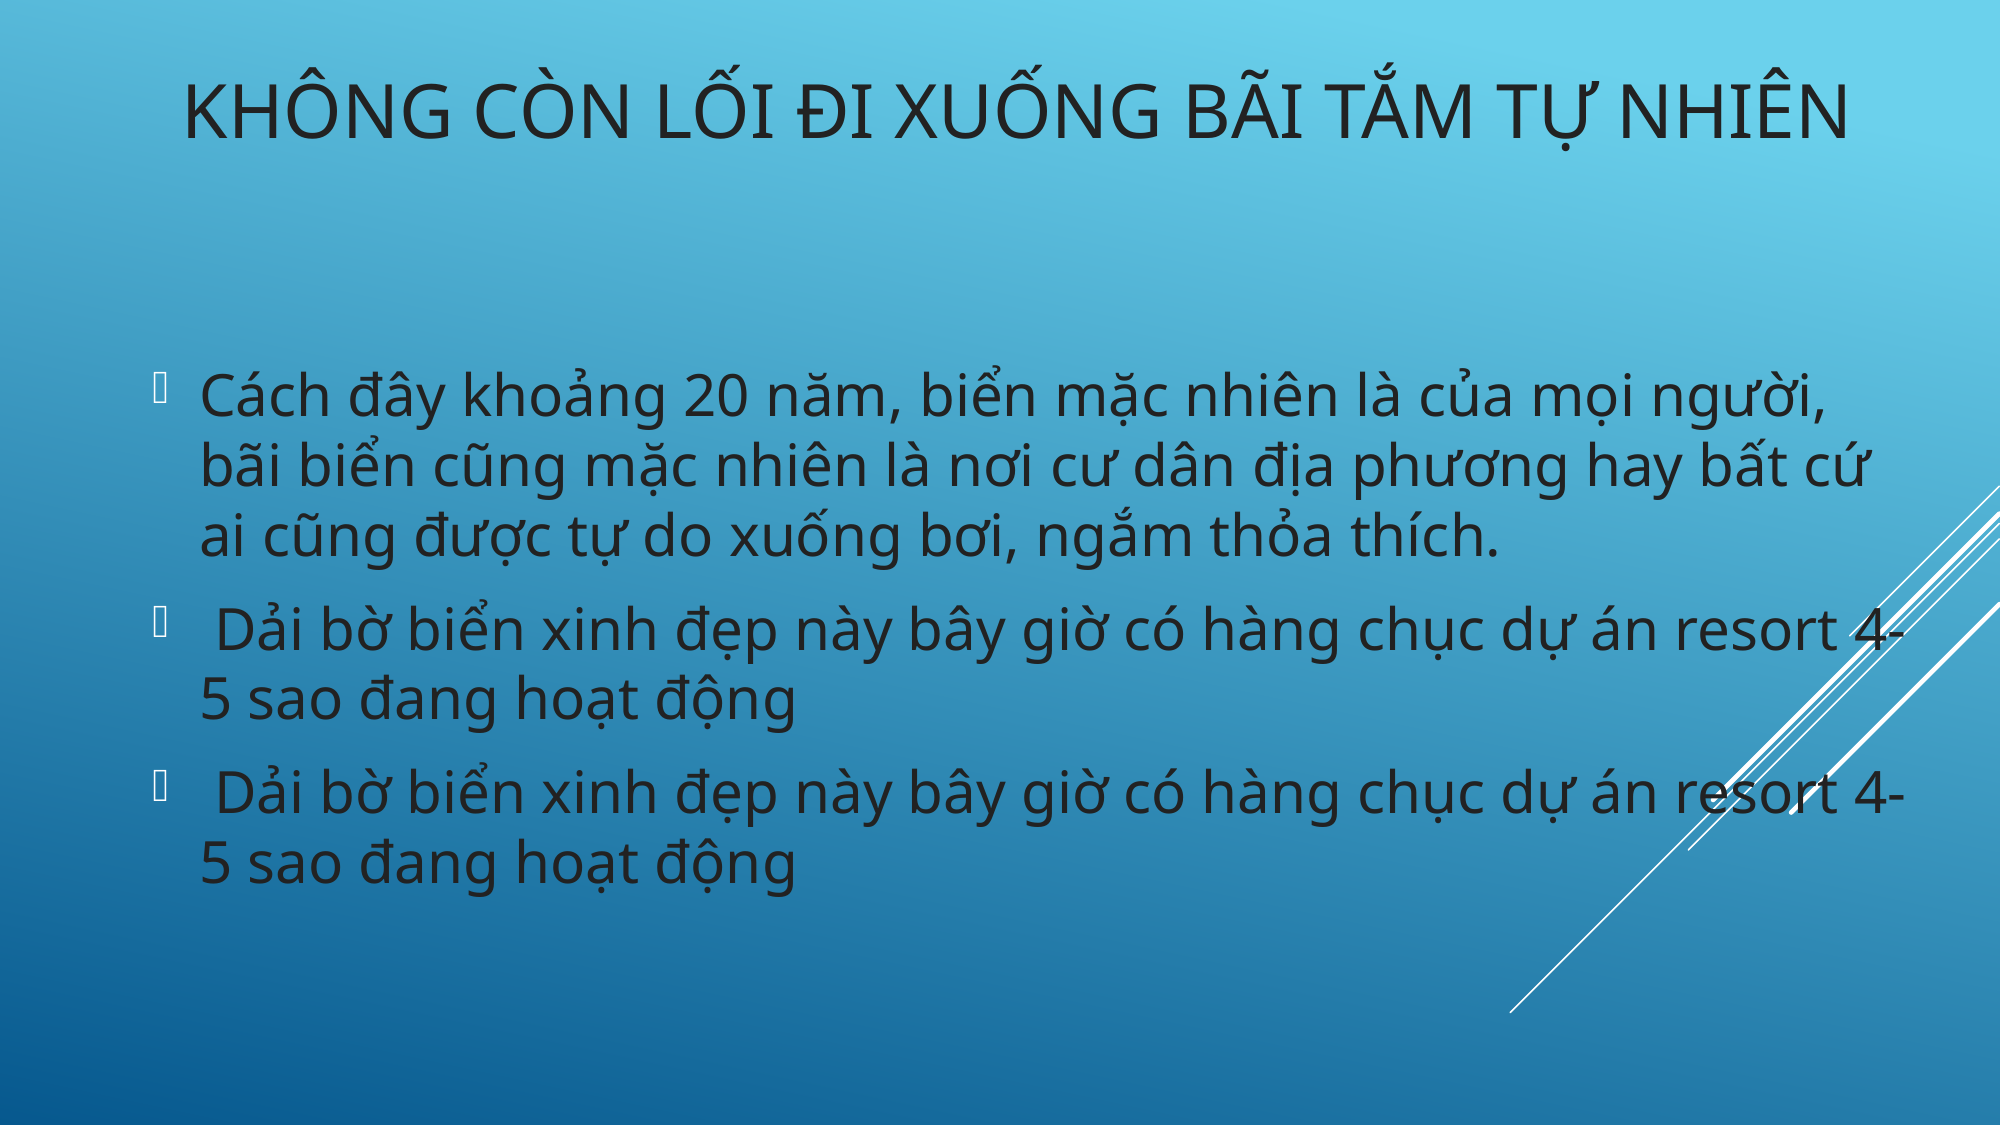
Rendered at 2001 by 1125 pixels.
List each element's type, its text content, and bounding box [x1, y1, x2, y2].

list Cách đây khoảng 20 năm, biển mặc nhiên là của mọi người, bãi biển cũng mặc nhiên là nơi cư dân địa phương hay bất cứ ai cũng được tự do xuống bơi, ngắm thỏa thích. Dải bờ biển xinh đẹp này bây giờ có hàng chục dự án resort 4-5 sao đang hoạt động Dải bờ biển xinh đẹp này bây giờ có hàng chục dự án resort 4-5 sao đang hoạt động [137, 193, 1938, 1060]
title Không còn lối đi xuống bãi tắm tự nhiên [166, 29, 1919, 193]
